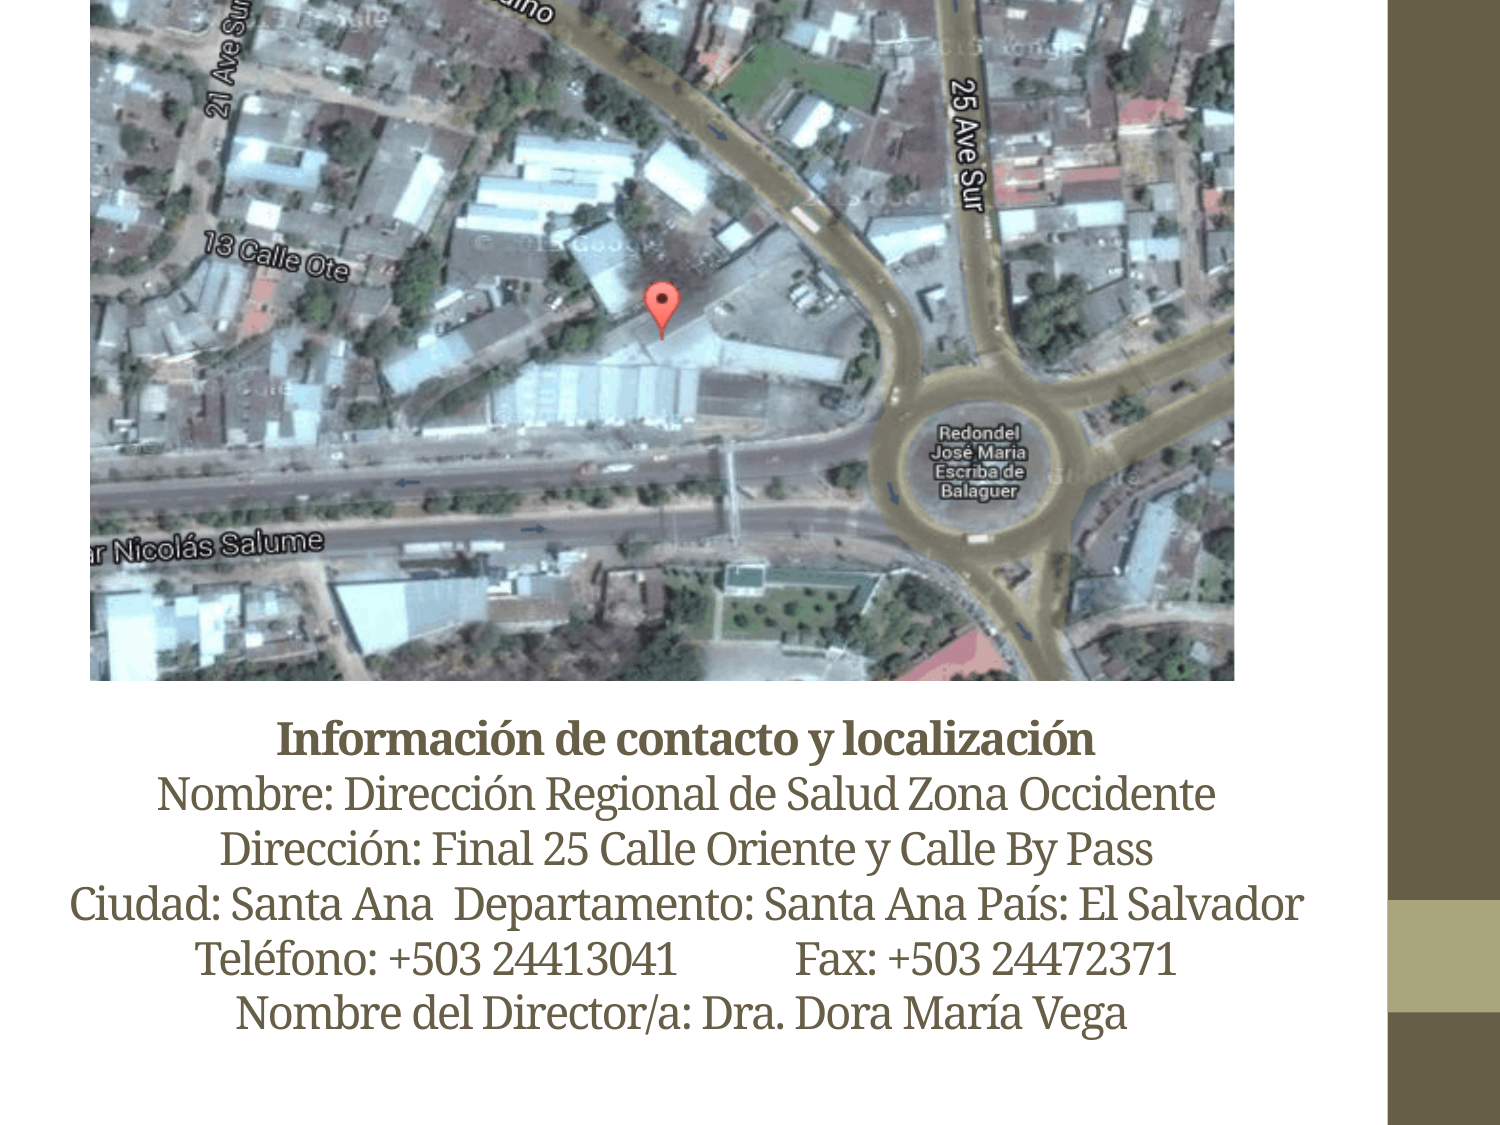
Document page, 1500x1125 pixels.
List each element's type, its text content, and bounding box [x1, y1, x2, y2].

list [49, 999, 1325, 1101]
picture [89, 0, 1235, 682]
title Información de contacto y localización Nombre: Dirección Regional de Salud Zona Occidente Dirección: Final 25 Calle Oriente y Calle By Pass Ciudad: Santa Ana Departamento: Santa Ana País: El Salvador Teléfono: +503 24413041 Fax: +503 24472371 Nombre del Director/a: Dra. Dora María Vega [49, 901, 1325, 999]
